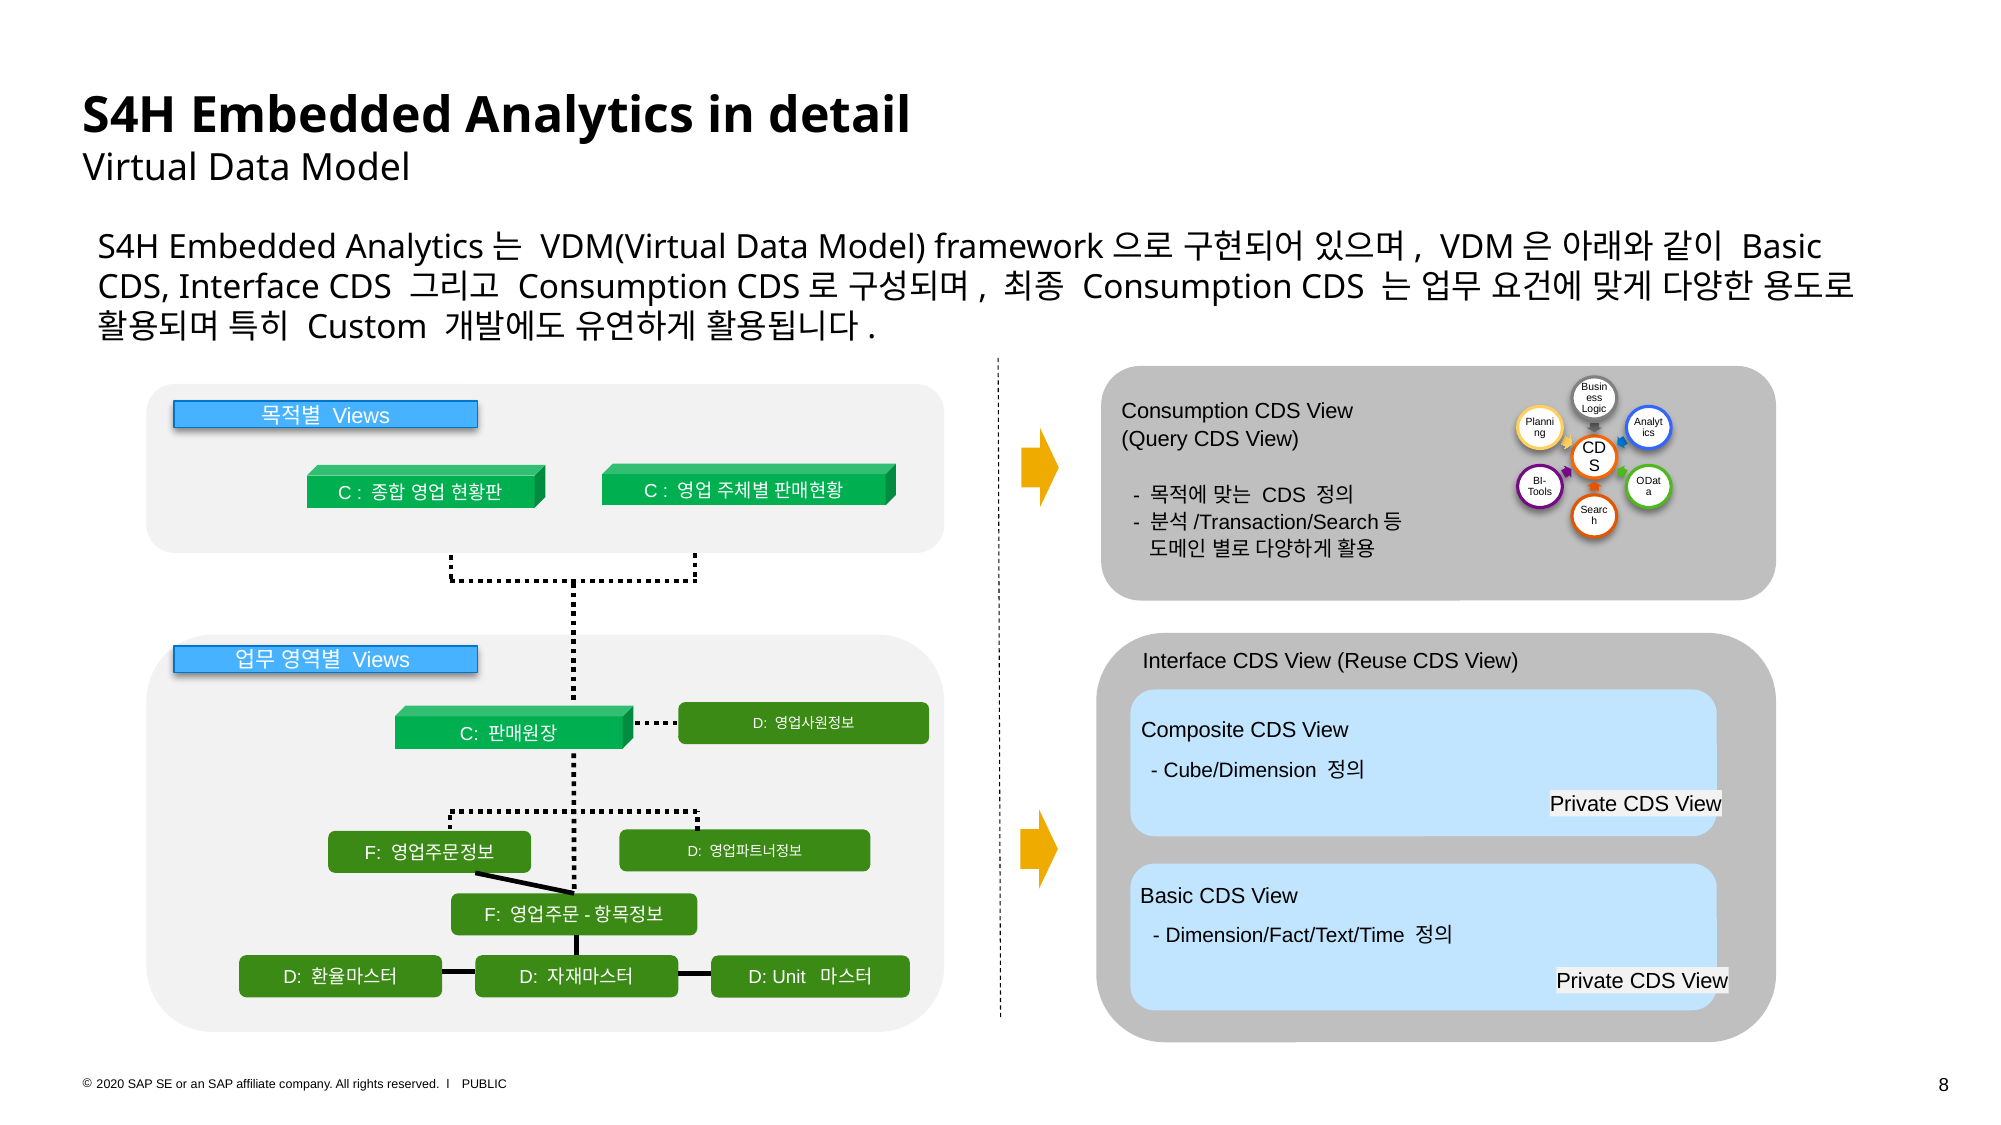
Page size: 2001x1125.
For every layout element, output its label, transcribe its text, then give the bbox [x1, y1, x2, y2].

text_box S4H Embedded Analytics in detail Virtual Data Model [82, 82, 1918, 188]
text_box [146, 357, 1777, 1043]
text_box S4H Embedded Analytics는 VDM(Virtual Data Model) framework으로 구현되어 있으며, VDM은 아래와 같이 Basic CDS, Interface CDS 그리고 Consumption CDS로 구성되며, 최종 Consumption CDS 는 업무 요건에 맞게 다양한 용도로 활용되며 특히 Custom 개발에도 유연하게 활용됩니다. [82, 217, 1918, 353]
